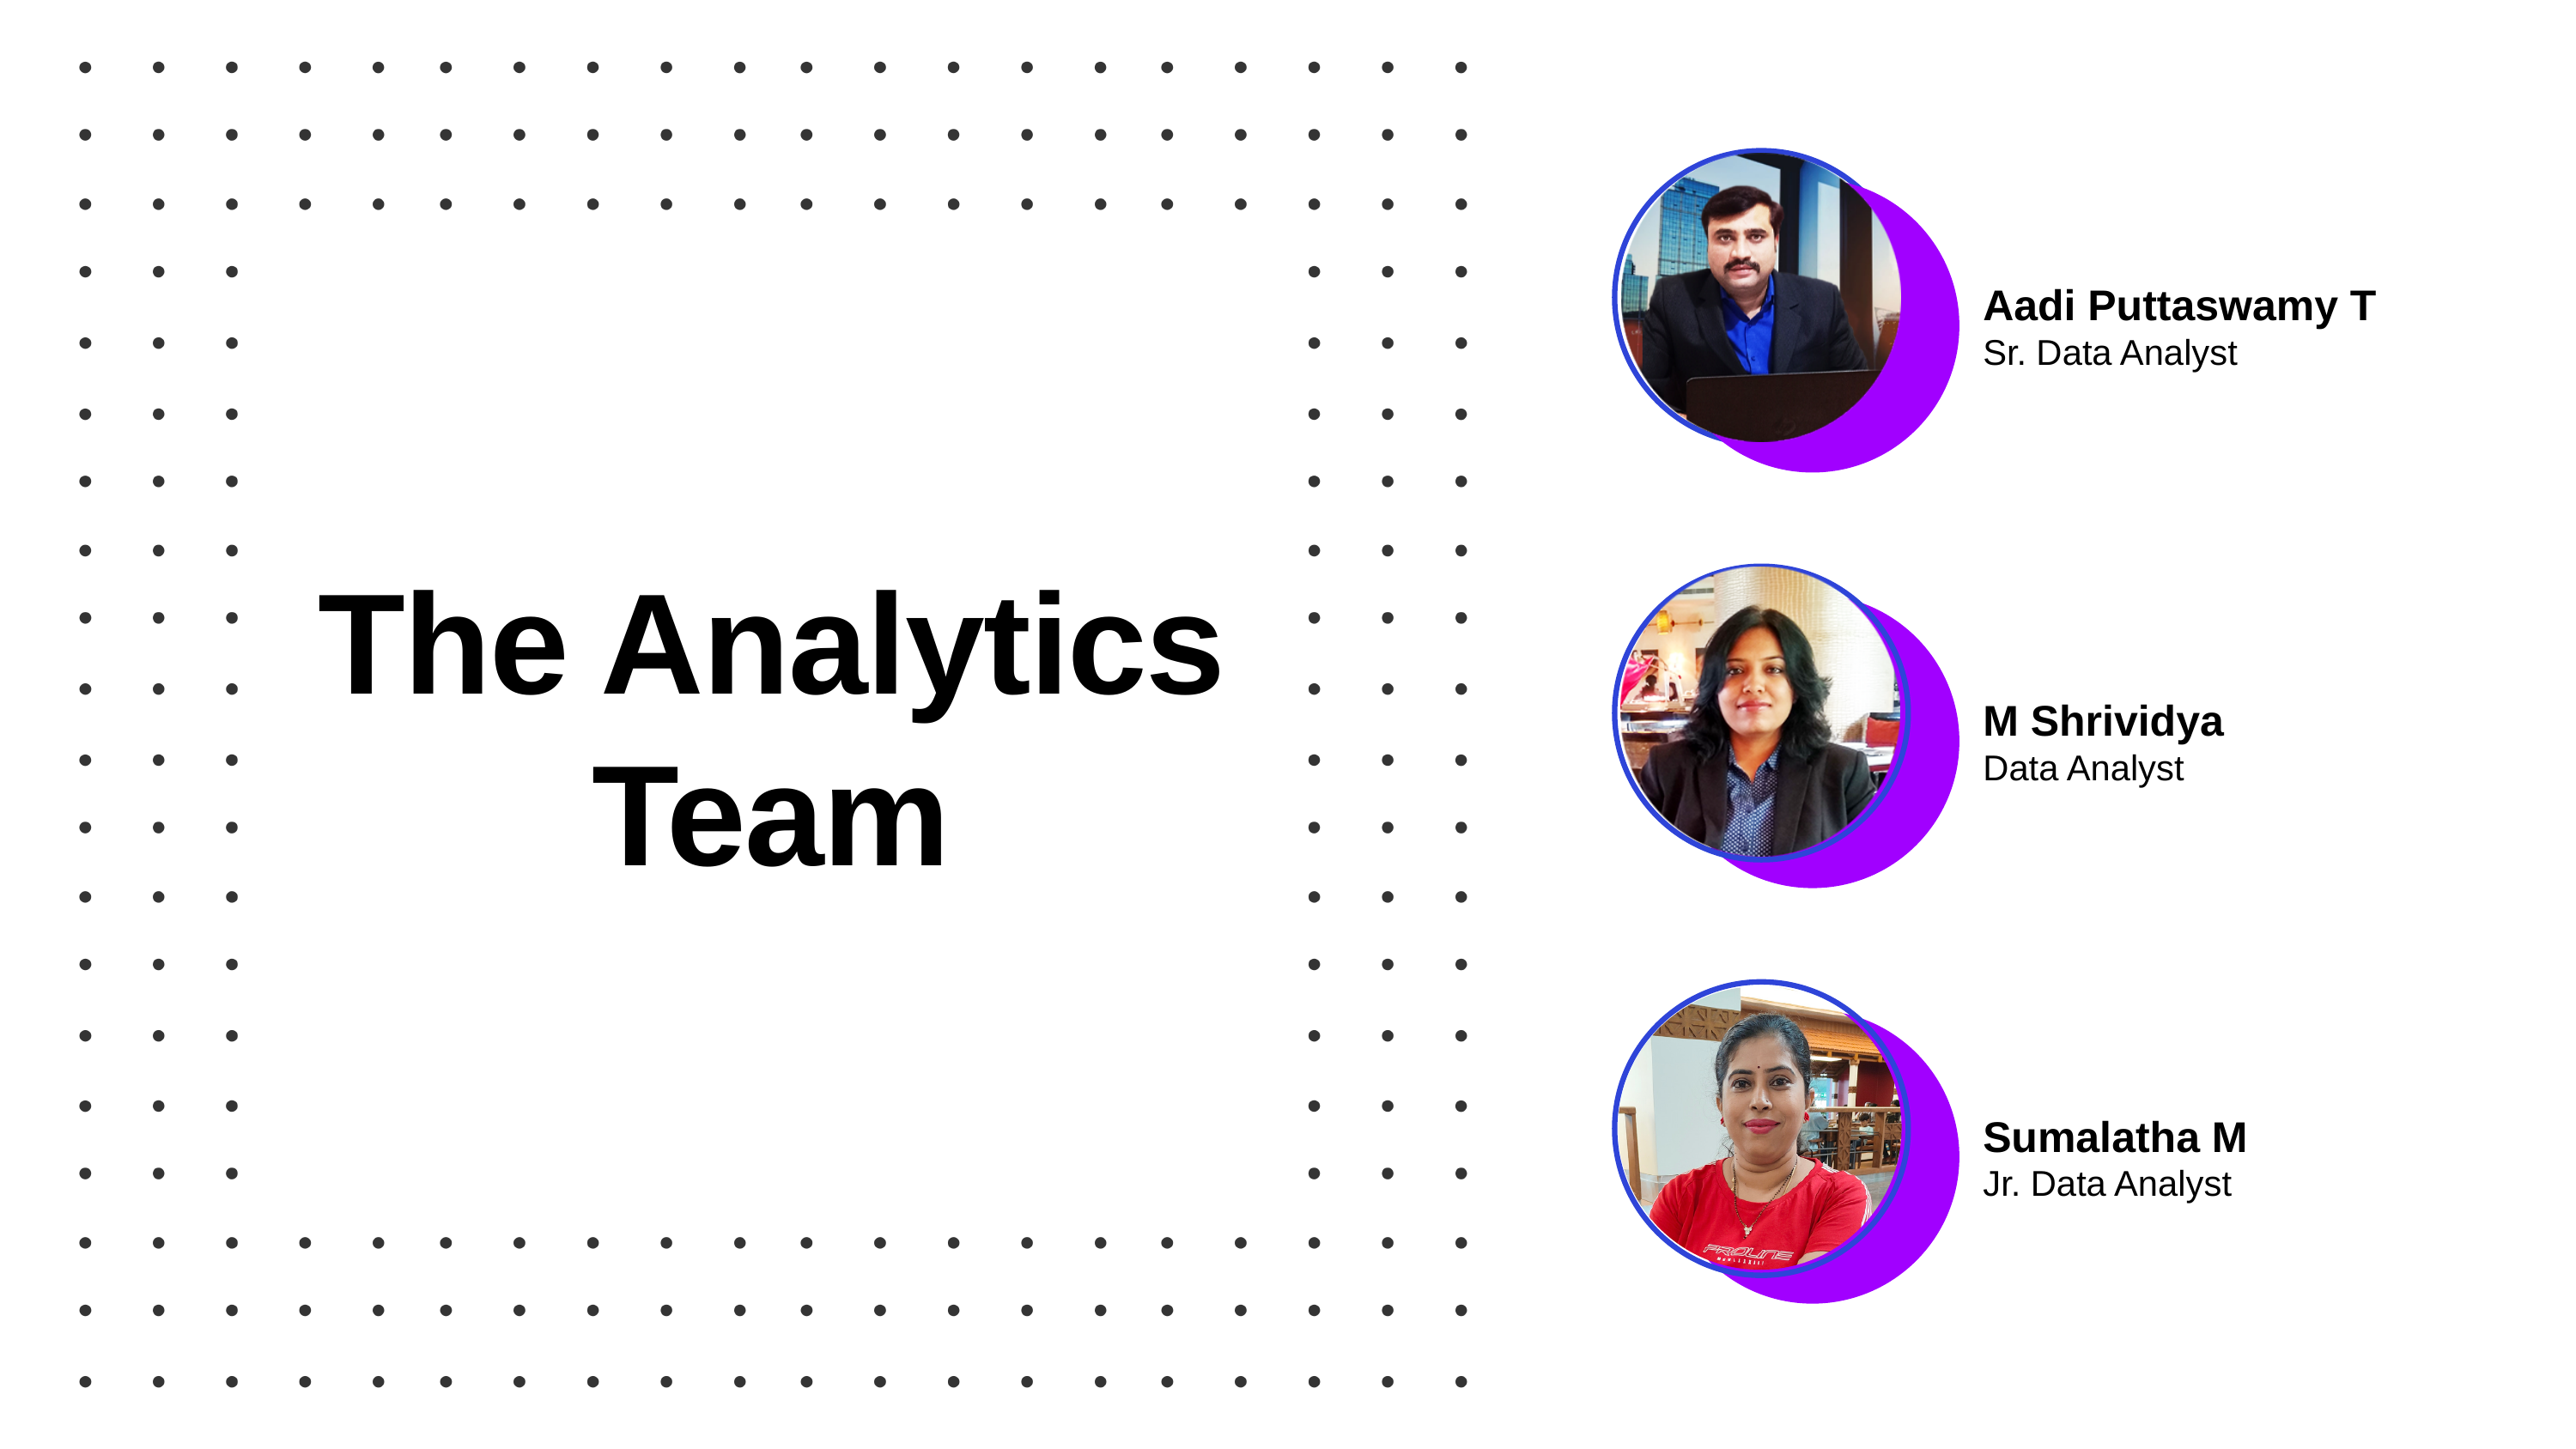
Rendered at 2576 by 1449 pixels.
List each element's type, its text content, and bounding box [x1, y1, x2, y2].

text_box [1612, 259, 1617, 336]
text_box [1721, 979, 1801, 985]
text_box Aadi Puttaswamy T Sr. Data Analyst [1970, 271, 2540, 379]
picture [1618, 985, 1902, 1270]
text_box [70, 57, 1472, 1392]
text_box [1612, 678, 1616, 749]
picture [1620, 567, 1900, 857]
picture [1621, 152, 1902, 443]
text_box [1665, 1009, 1960, 1304]
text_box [1665, 179, 1960, 473]
text_box M Shrividya Data Analyst [1970, 687, 2540, 795]
text_box [1730, 148, 1792, 151]
text_box Sumalatha M Jr. Data Analyst [1970, 1102, 2540, 1210]
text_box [1665, 594, 1960, 888]
